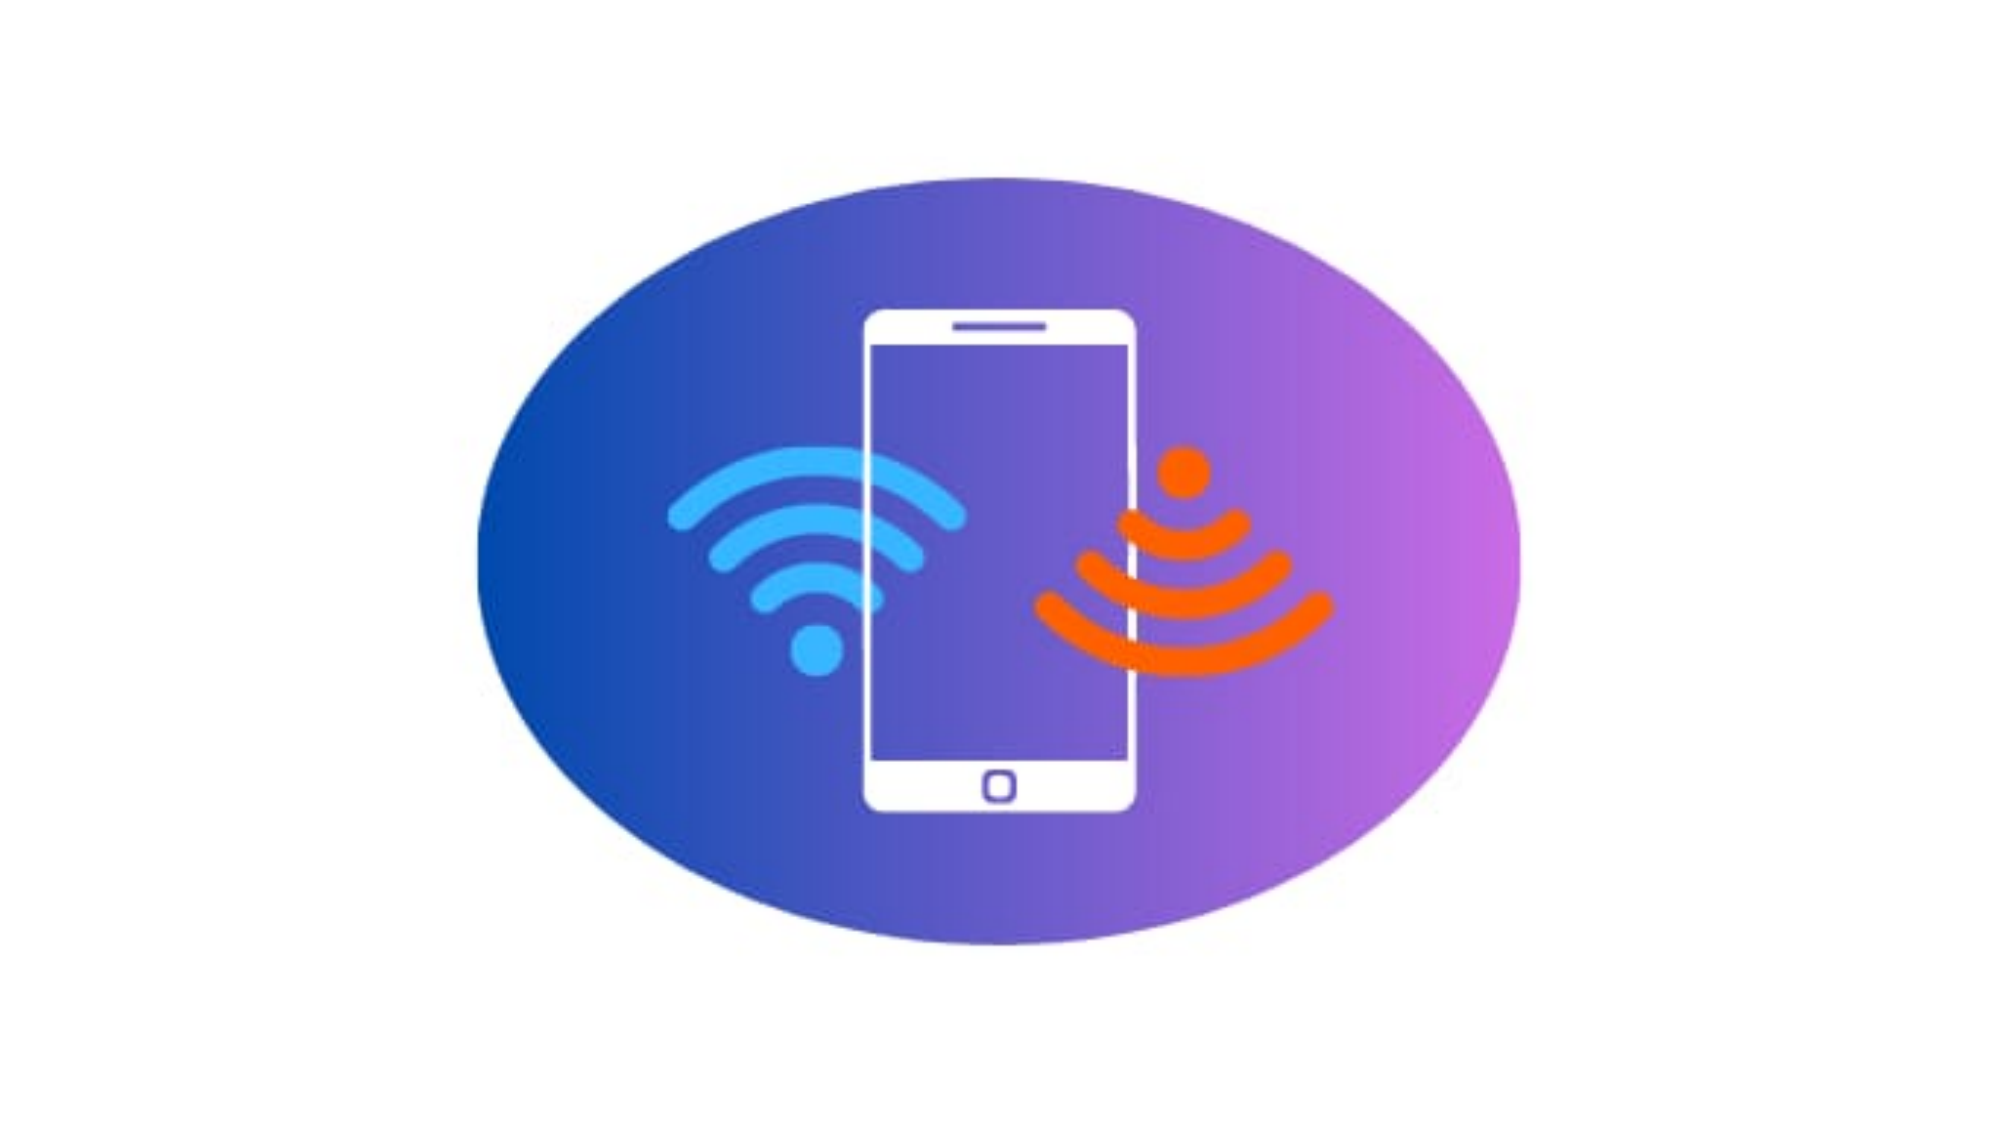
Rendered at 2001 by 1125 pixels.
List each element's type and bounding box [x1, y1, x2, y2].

picture [268, 0, 1732, 1125]
